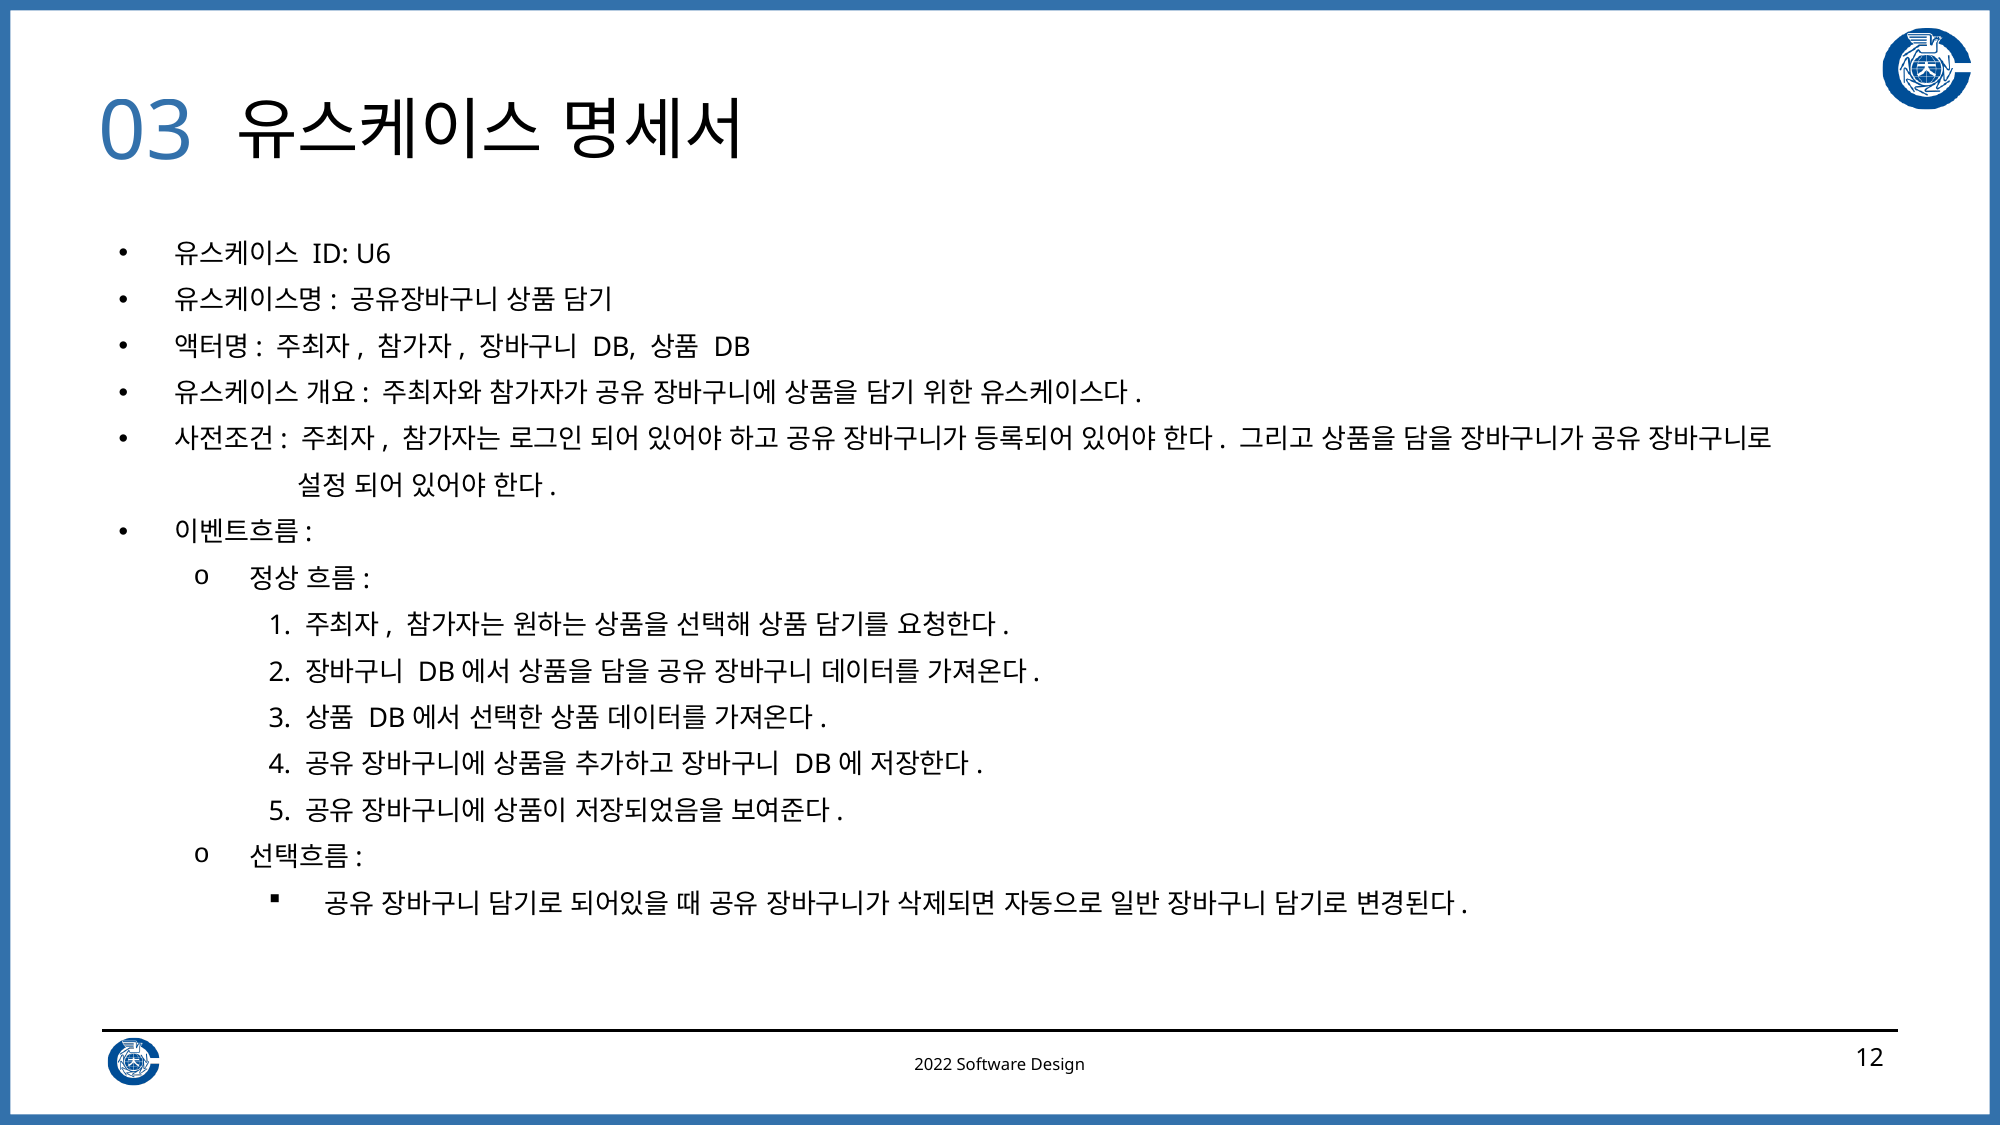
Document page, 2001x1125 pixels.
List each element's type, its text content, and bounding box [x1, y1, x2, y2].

picture [1866, 18, 1985, 116]
text_box [0, 0, 2000, 1125]
text_box 유스케이스 ID: U6 유스케이스명: 공유장바구니 상품 담기 액터명: 주최자, 참가자, 장바구니 DB, 상품 DB 유스케이스 개요: 주최자와 참가자가 공유 장바구니에 상품을 담기 위한 유스케이스다. 사전조건: 주최자, 참가자는 로그인 되어 있어야 하고 공유 장바구니가 등록되어 있어야 한다. 그리고 상품을 담을 장바구니가 공유 장바구니로 설정 되어 있어야 한다. 이벤트흐름: 정상 흐름: 1. 주최자, 참가자는 원하는 상품을 선택해 상품 담기를 요청한다. 2. 장바구니 DB에서 상품을 담을 공유 장바구니 데이터를 가져온다. 3. 상품 DB에서 선택한 상품 데이터를 가져온다. 4. 공유 장바구니에 상품을 추가하고 장바구니 DB에 저장한다. 5. 공유 장바구니에 상품이 저장되었음을 보여준다. 선택흐름: 공유 장바구니 담기로 되어있을 때 공유 장바구니가 삭제되면 자동으로 일반 장바구니 담기로 변경된다. [103, 218, 1899, 1005]
text_box 03 [98, 76, 250, 177]
text_box 유스케이스 명세서 [236, 86, 771, 167]
picture [98, 1032, 167, 1089]
